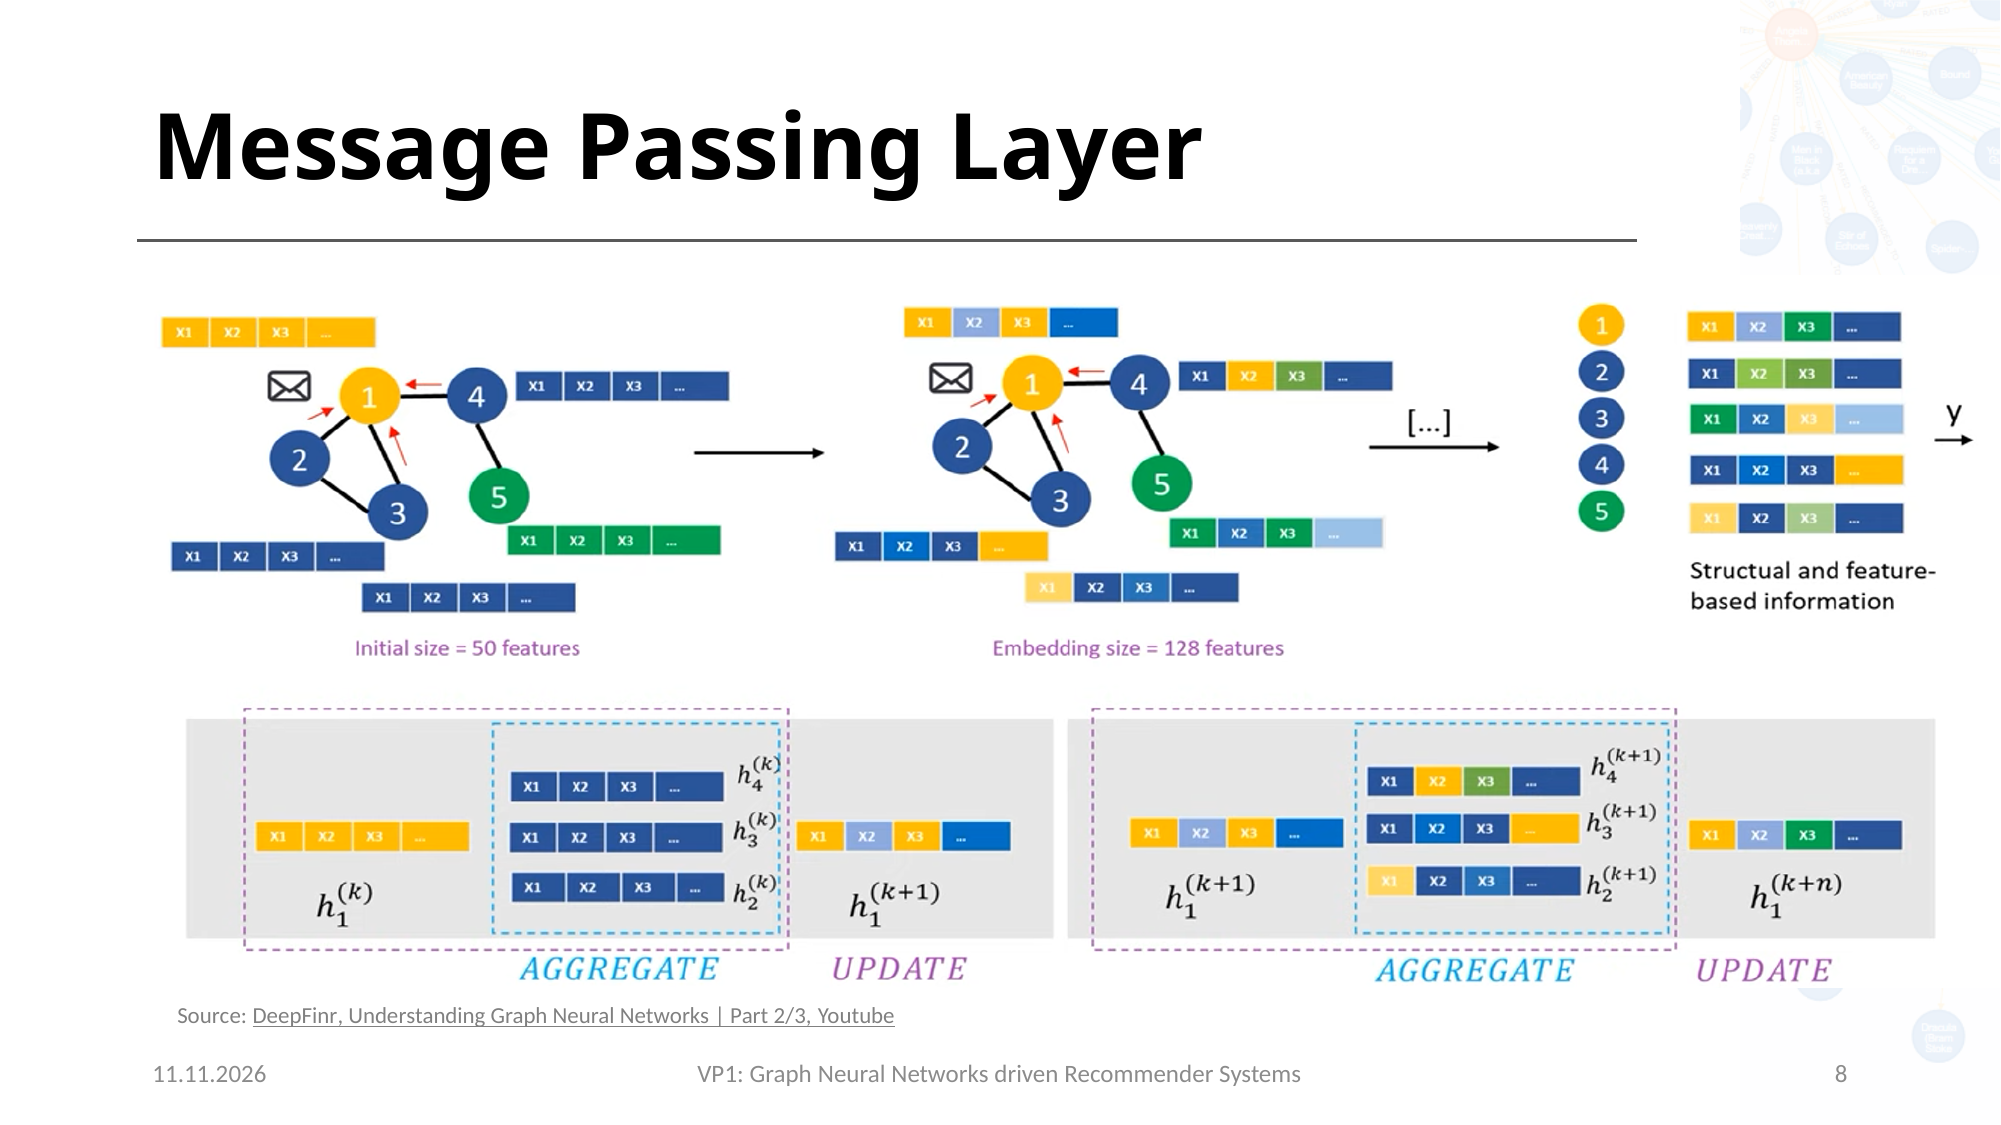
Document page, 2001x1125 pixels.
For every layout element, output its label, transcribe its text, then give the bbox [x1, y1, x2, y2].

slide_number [137, 1042, 588, 1103]
footer VP1: Graph Neural Networks driven Recommender Systems [662, 1042, 1338, 1103]
slide_number 8 [1412, 1042, 1863, 1103]
text_box Source: DeepFinr, Understanding Graph Neural Networks | Part 2/3, Youtube [162, 993, 1163, 1036]
title Message Passing Layer [137, 59, 1638, 241]
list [137, 275, 2000, 988]
